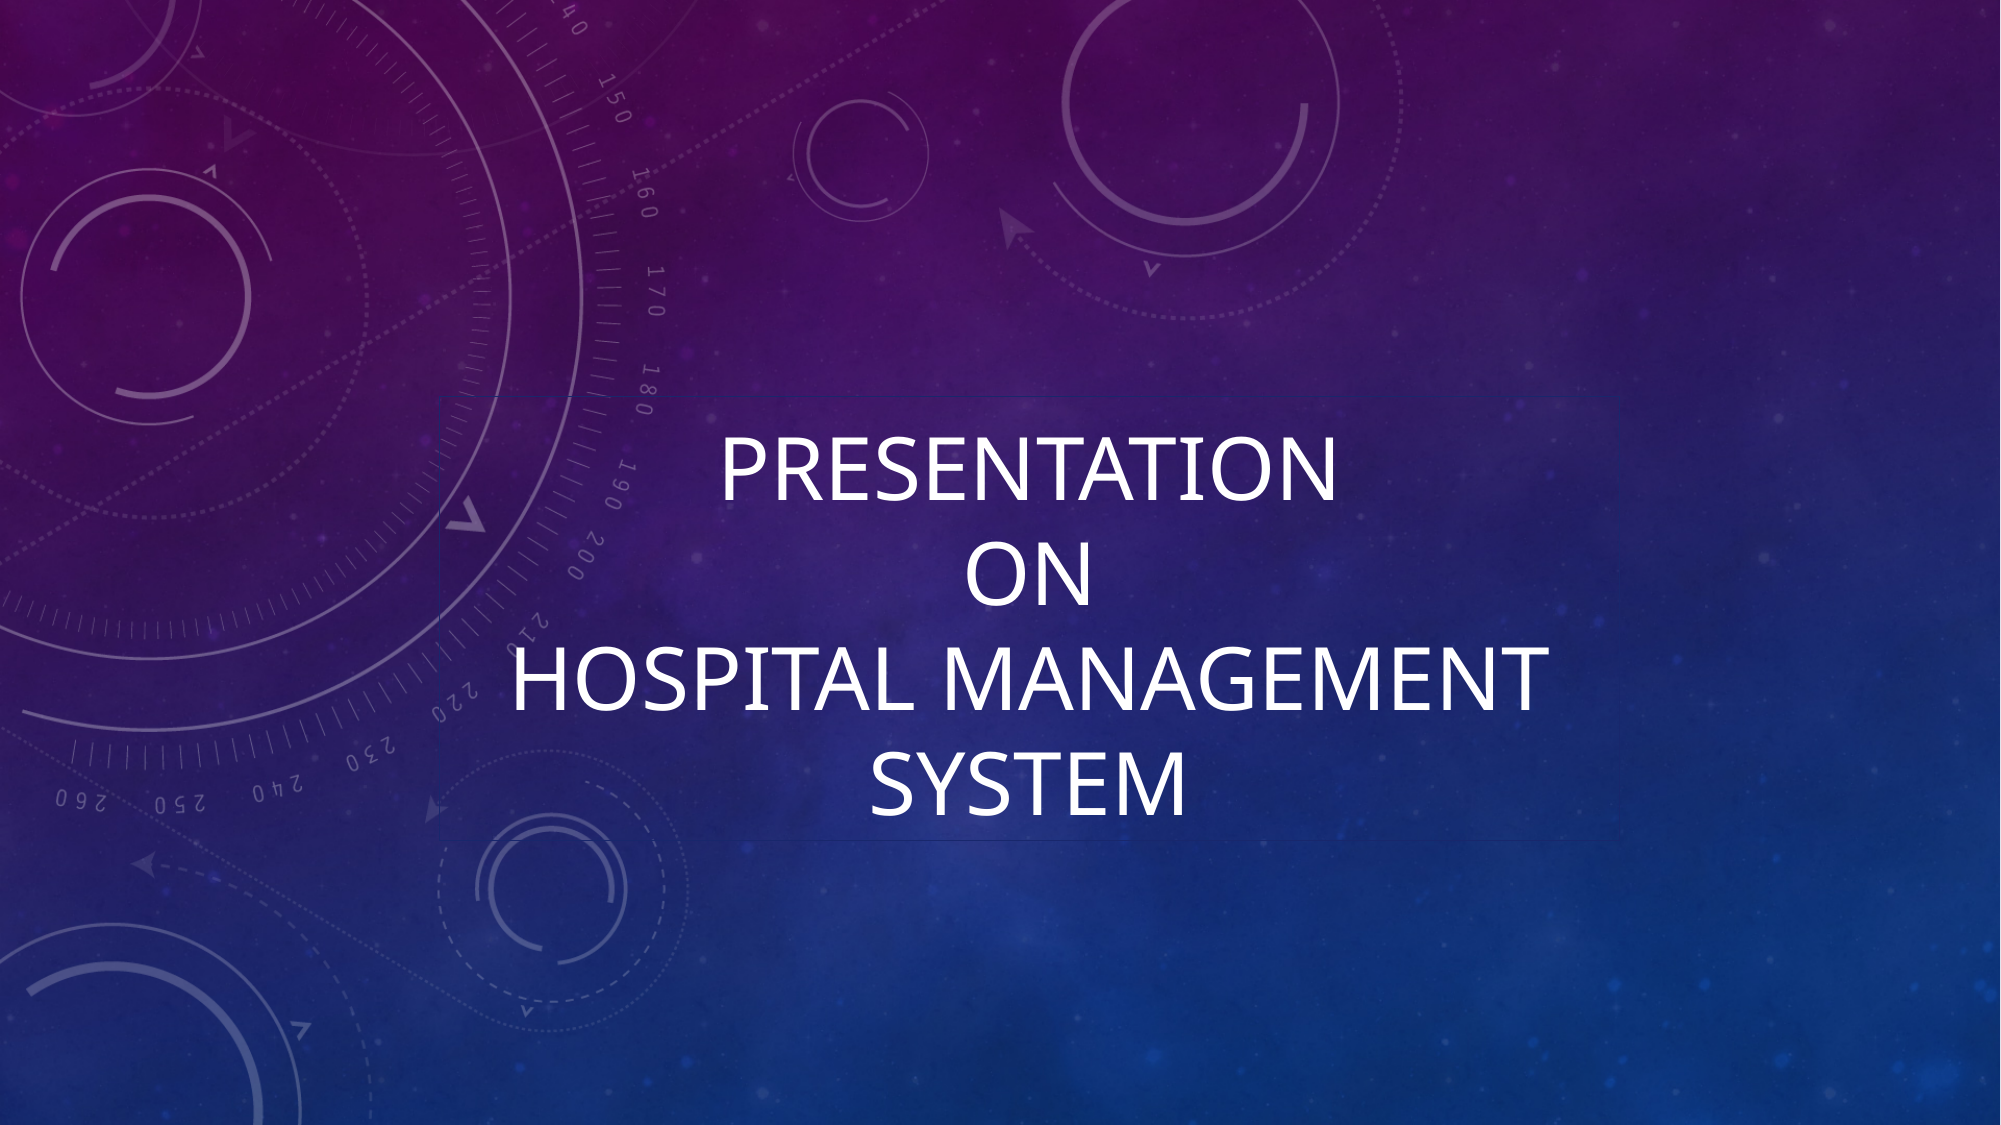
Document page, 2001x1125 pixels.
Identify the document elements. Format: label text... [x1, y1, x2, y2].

title PRESENTATION ON Hospital Management System [439, 396, 1620, 841]
picture [0, 0, 2001, 1125]
